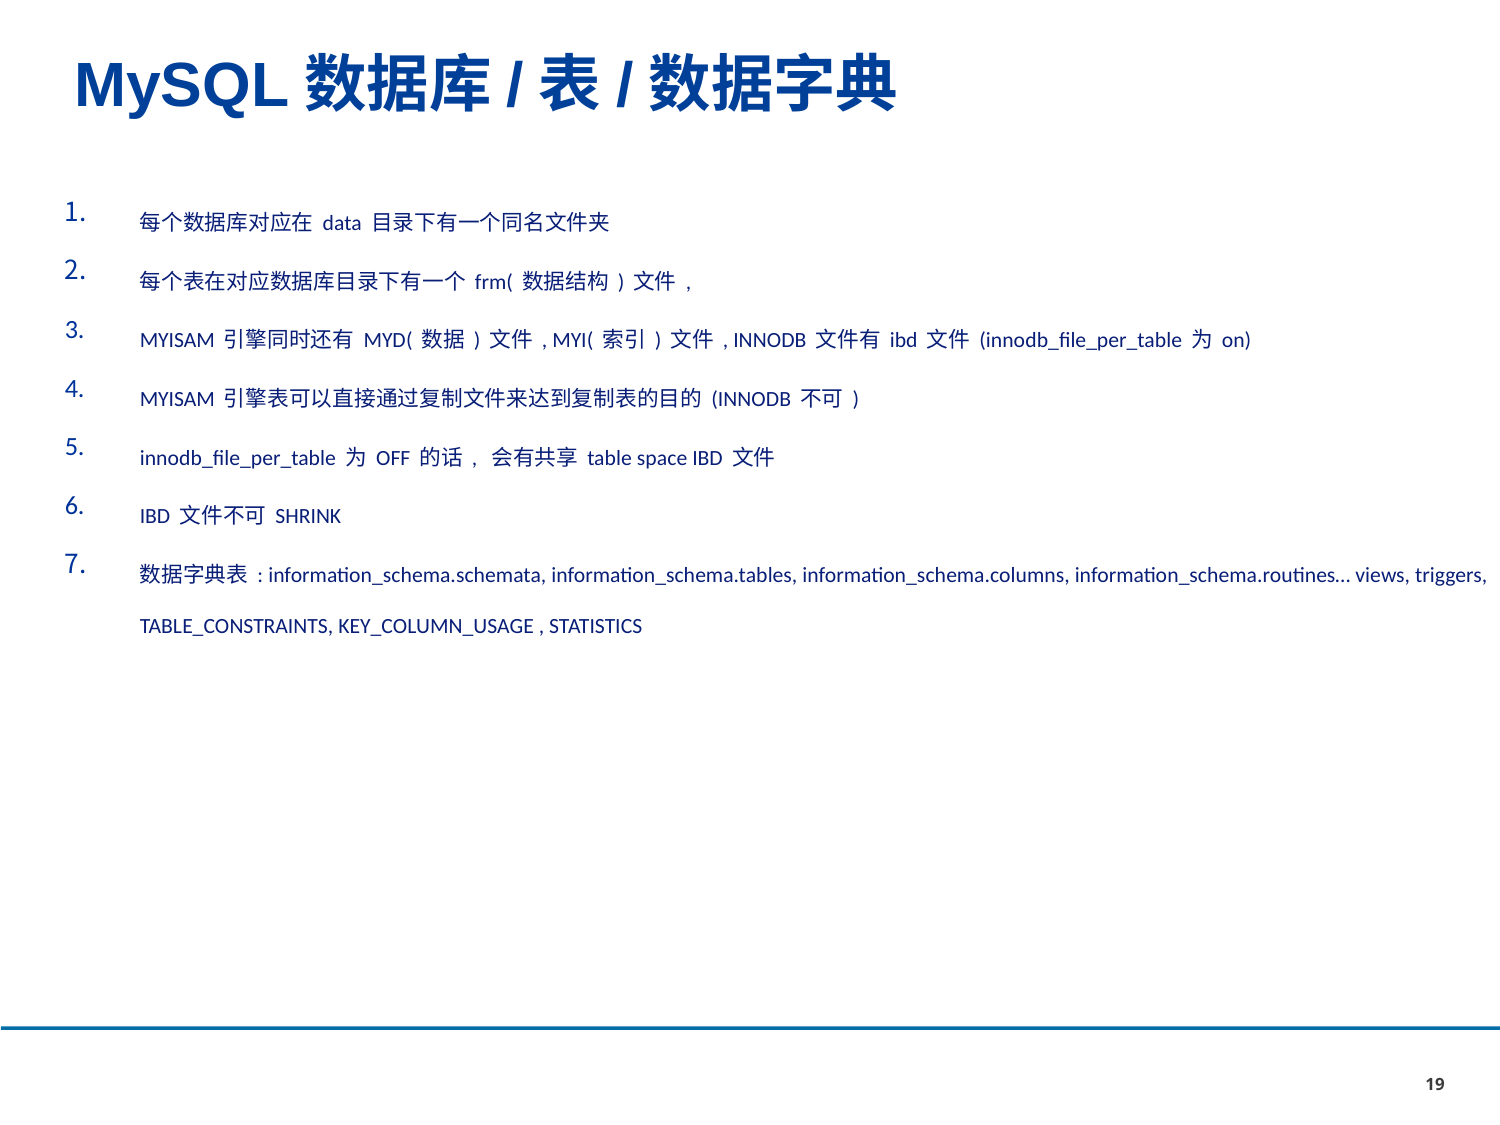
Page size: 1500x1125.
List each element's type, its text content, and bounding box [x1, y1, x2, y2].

list [50, 560, 1374, 864]
title MySQL数据库/表/数据字典 [59, 36, 1082, 133]
text_box 每个数据库对应在data目录下有一个同名文件夹 每个表在对应数据库目录下有一个frm(数据结构)文件, MYISAM引擎同时还有MYD(数据)文件, MYI(索引)文件, INNODB文件有ibd文件(innodb_file_per_table为on) MYISAM引擎表可以直接通过复制文件来达到复制表的目的(INNODB不可) innodb_file_per_table为OFF的话, 会有共享table space IBD文件 IBD文件不可SHRINK 数据字典表: information_schema.schemata, information_schema.tables, information_schema.columns, information_schema.routines… views, triggers, TABLE_CONSTRAINTS, KEY_COLUMN_USAGE , STATISTICS [50, 176, 1500, 560]
slide_number 19 [1398, 1046, 1460, 1092]
